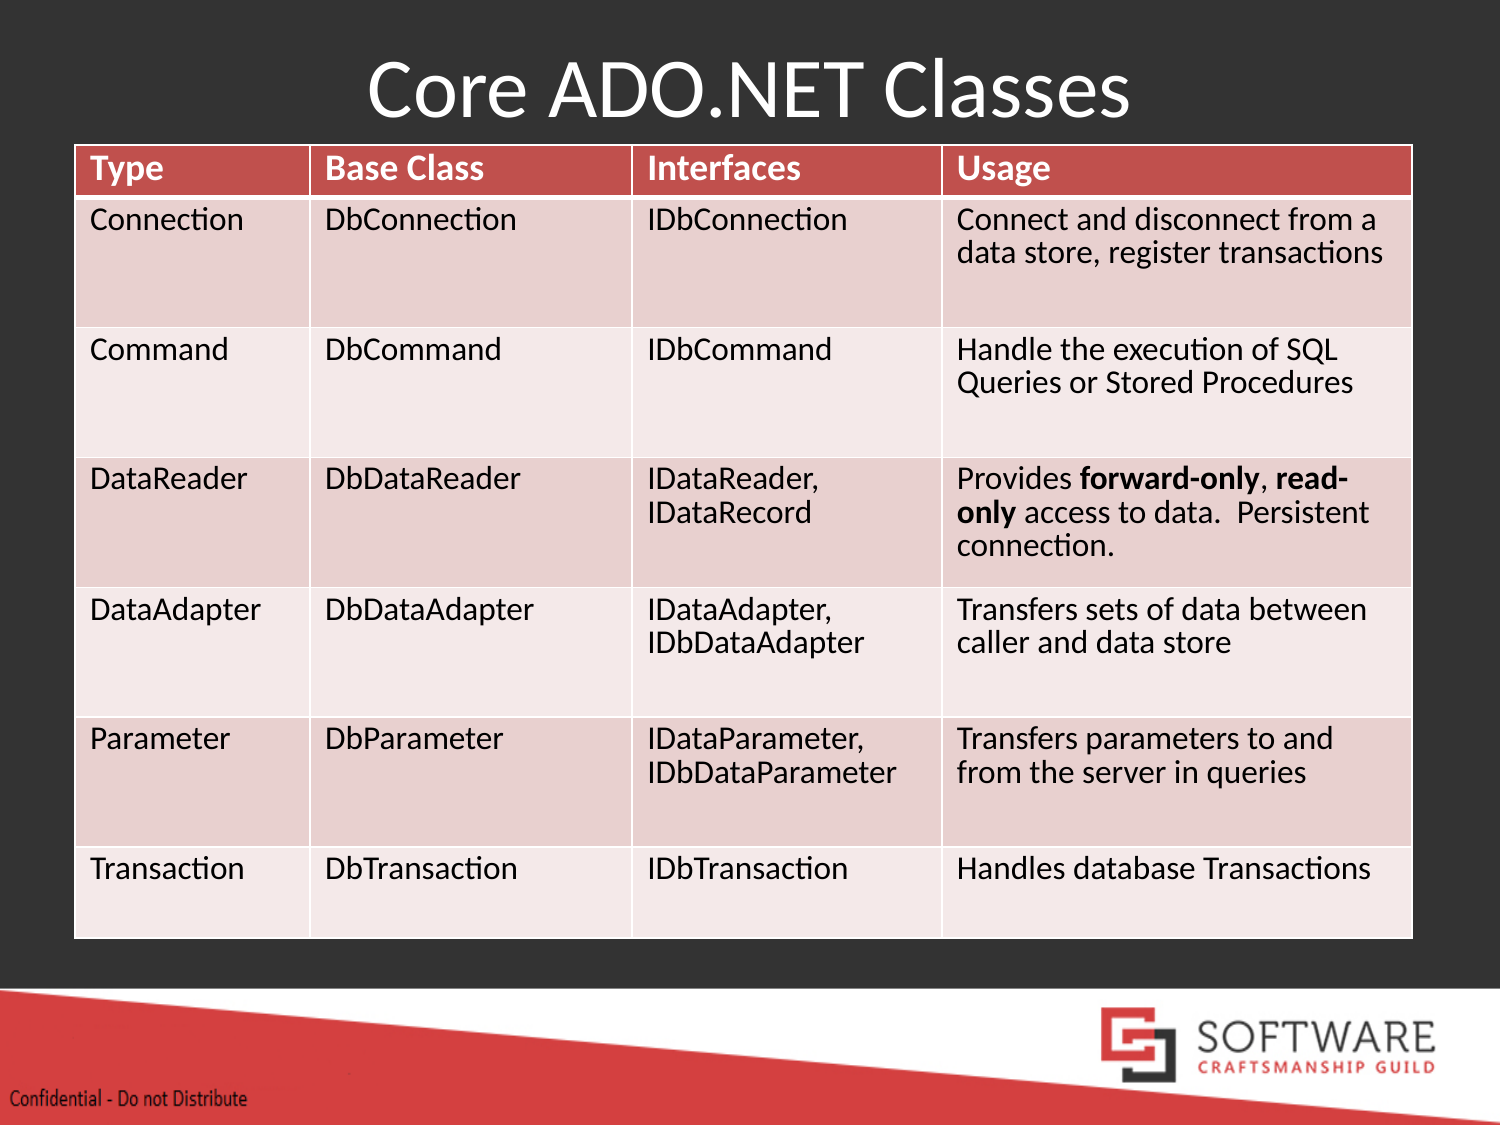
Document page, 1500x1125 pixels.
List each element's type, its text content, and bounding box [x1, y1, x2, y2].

table_cell IDataParameter, IDbDataParameter [633, 718, 941, 846]
table_cell Transfers parameters to and from the server in queries [943, 718, 1411, 846]
table_cell Command [76, 328, 309, 457]
table_cell DbDataReader [311, 458, 631, 587]
table_cell Transaction [76, 848, 309, 937]
table_cell DataReader [76, 458, 309, 587]
table_cell Transfers sets of data between caller and data store [943, 588, 1411, 716]
table_header Type [76, 146, 309, 195]
table_cell IDbConnection [633, 200, 941, 327]
table_cell DbDataAdapter [311, 588, 631, 716]
table_cell IDbCommand [633, 328, 941, 457]
table_cell DataAdapter [76, 588, 309, 716]
title Core ADO.NET Classes [75, 24, 1425, 143]
table_cell Provides forward-only, read-only access to data. Persistent connection. [943, 458, 1411, 587]
table_cell DbConnection [311, 200, 631, 327]
table_cell DbParameter [311, 718, 631, 846]
table_cell DbCommand [311, 328, 631, 457]
table_cell Handle the execution of SQL Queries or Stored Procedures [943, 328, 1411, 457]
table_header Base Class [311, 146, 631, 195]
table_cell DbTransaction [311, 848, 631, 937]
table_cell IDataReader, IDataRecord [633, 458, 941, 587]
picture [0, 0, 1500, 1125]
table_cell Handles database Transactions [943, 848, 1411, 937]
table_header Usage [943, 146, 1411, 195]
table_cell IDataAdapter, IDbDataAdapter [633, 588, 941, 716]
table_cell Connect and disconnect from a data store, register transactions [943, 200, 1411, 327]
table_cell Parameter [76, 718, 309, 846]
table_cell IDbTransaction [633, 848, 941, 937]
table_header Interfaces [633, 146, 941, 195]
table_cell Connection [76, 200, 309, 327]
